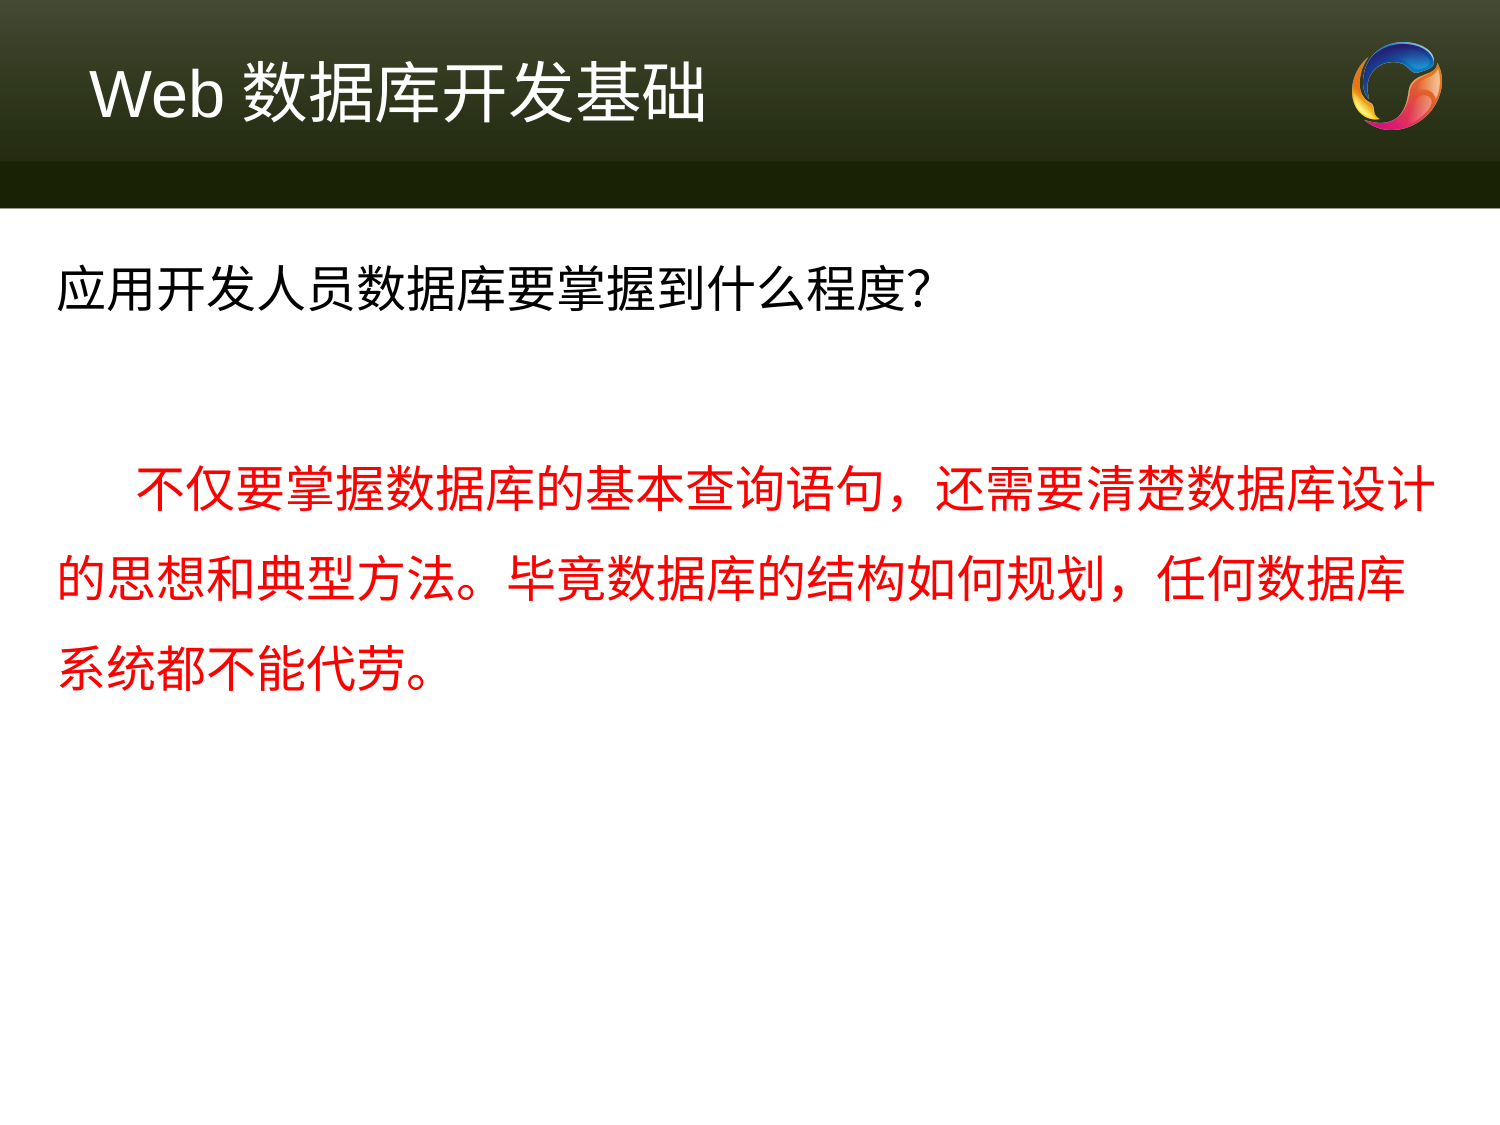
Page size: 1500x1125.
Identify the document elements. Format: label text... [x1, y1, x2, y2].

picture [0, 0, 1500, 1125]
title Web数据库开发基础 [74, 44, 1426, 138]
list 应用开发人员数据库要掌握到什么程度？ 不仅要掌握数据库的基本查询语句，还需要清楚数据库设计的思想和典型方法。毕竟数据库的结构如何规划，任何数据库系统都不能代劳。 [41, 219, 1471, 1081]
